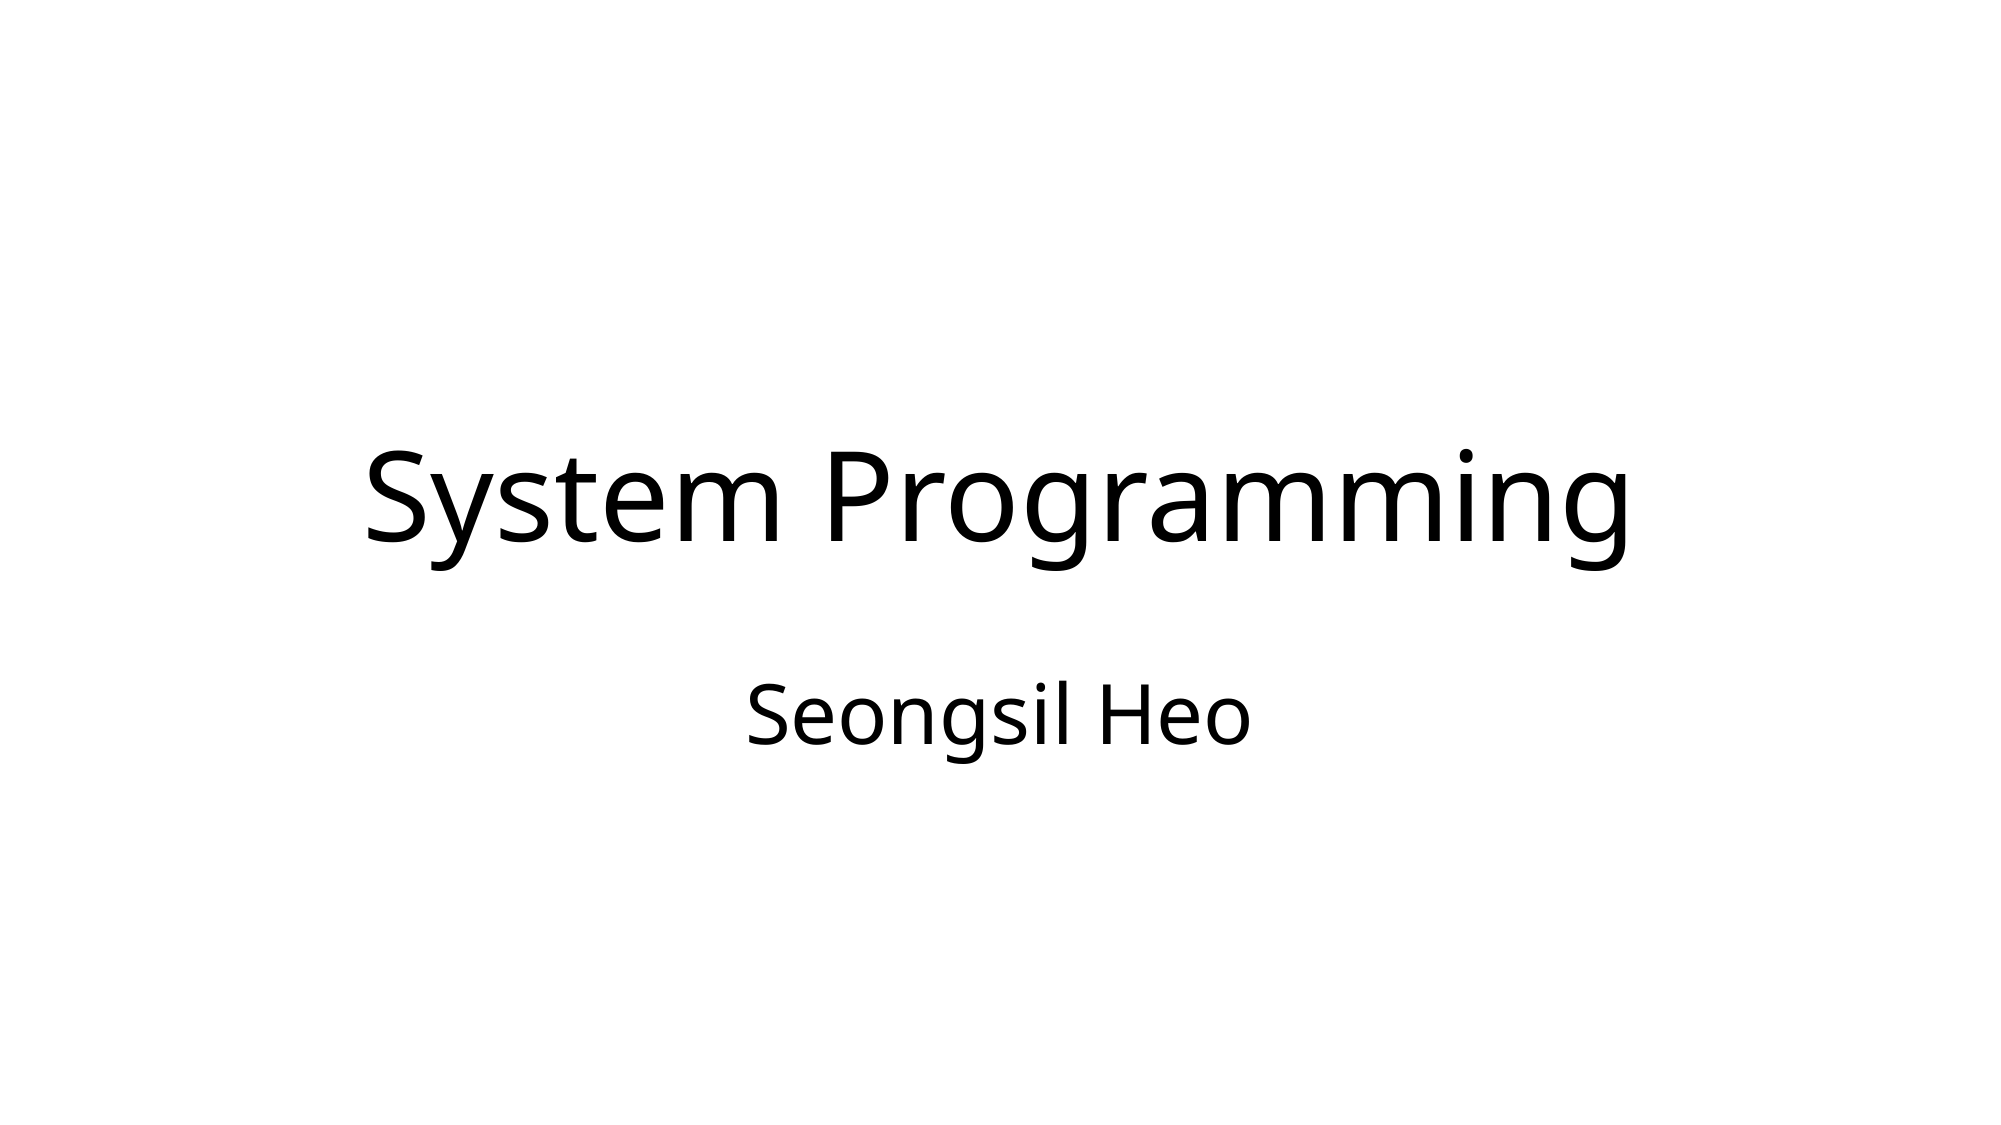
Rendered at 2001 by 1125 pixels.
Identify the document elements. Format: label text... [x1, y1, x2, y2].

subtitle Seongsil Heo [249, 664, 1750, 937]
title System Programming [249, 184, 1750, 576]
